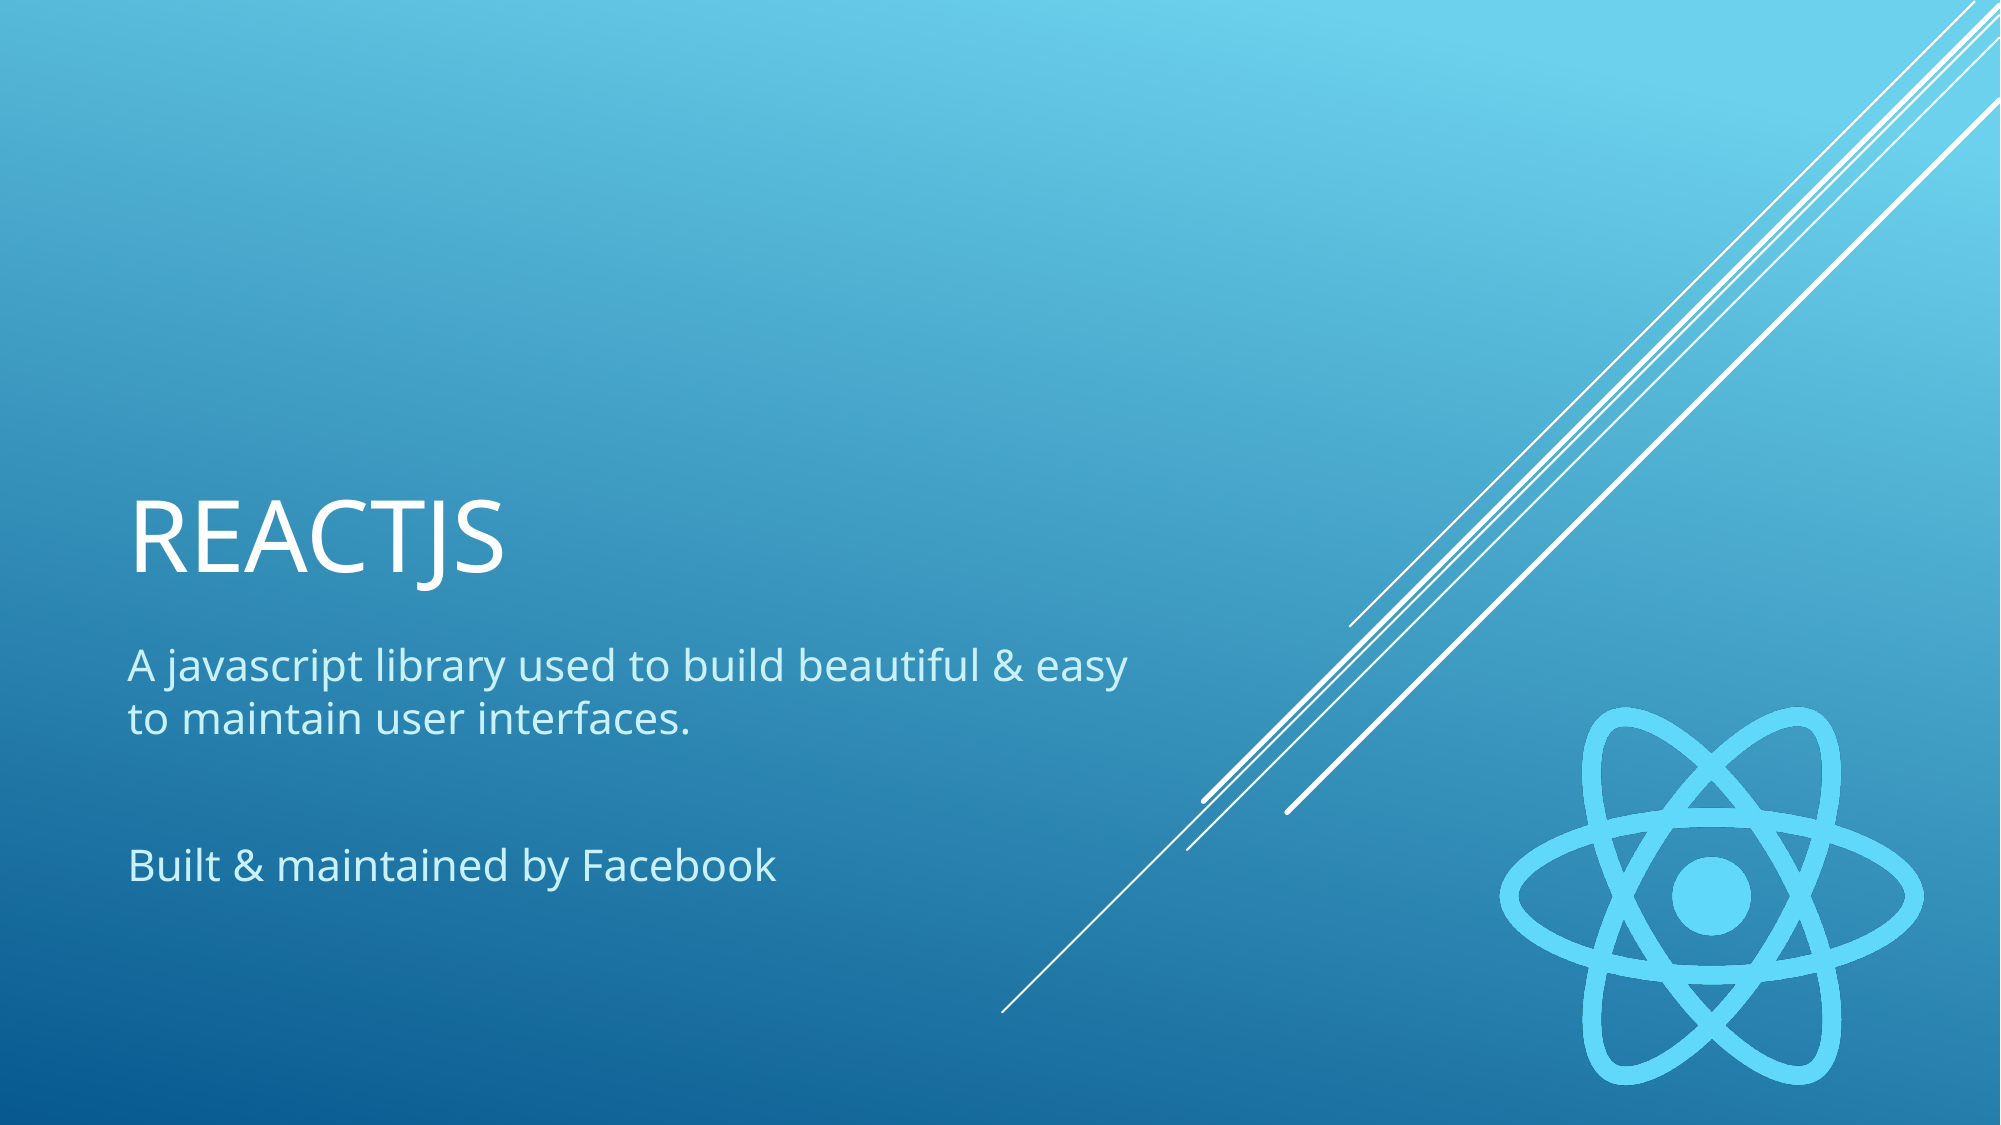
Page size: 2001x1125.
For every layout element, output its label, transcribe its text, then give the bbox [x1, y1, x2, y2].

title ReactJS [112, 112, 1425, 600]
picture [1347, 639, 2001, 1125]
subtitle A javascript library used to build beautiful & easy to maintain user interfaces. Built & maintained by Facebook [112, 630, 1163, 950]
